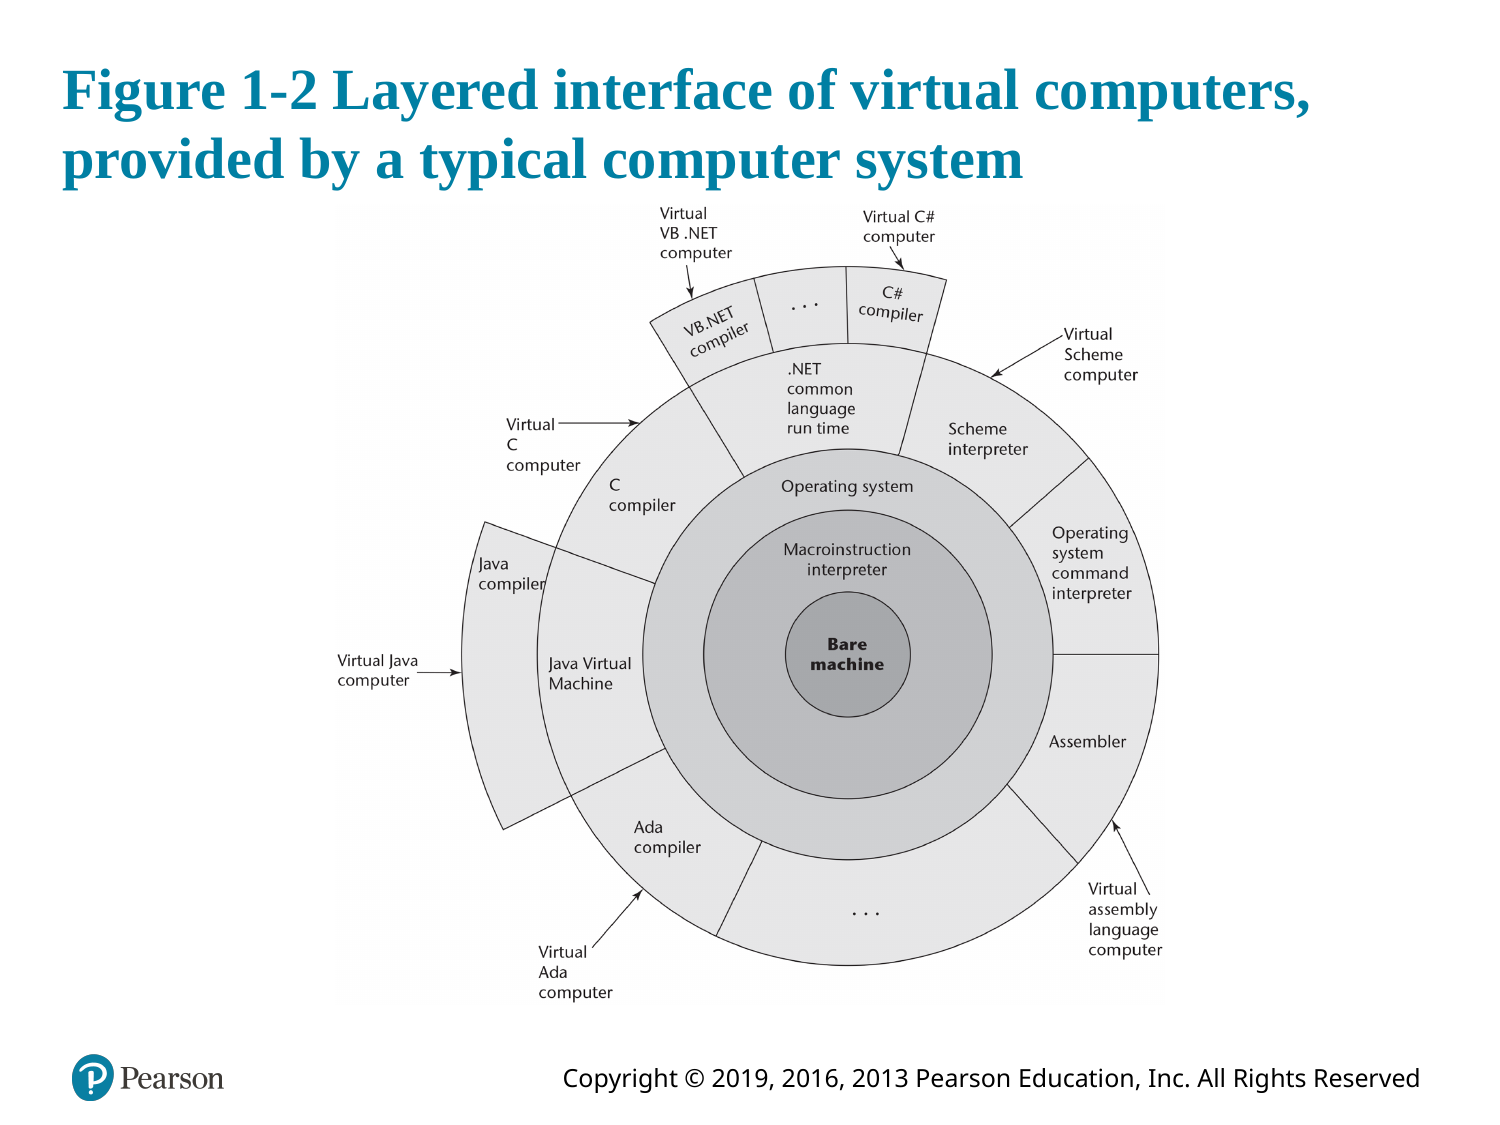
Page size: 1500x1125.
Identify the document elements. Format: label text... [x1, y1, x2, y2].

picture [98, 1054, 224, 1101]
picture [72, 1087, 83, 1101]
picture [80, 1063, 106, 1088]
picture [72, 1054, 88, 1070]
title Figure 1-2 Layered interface of virtual computers, provided by a typical computer system [47, 35, 1453, 205]
picture [334, 204, 1165, 1005]
